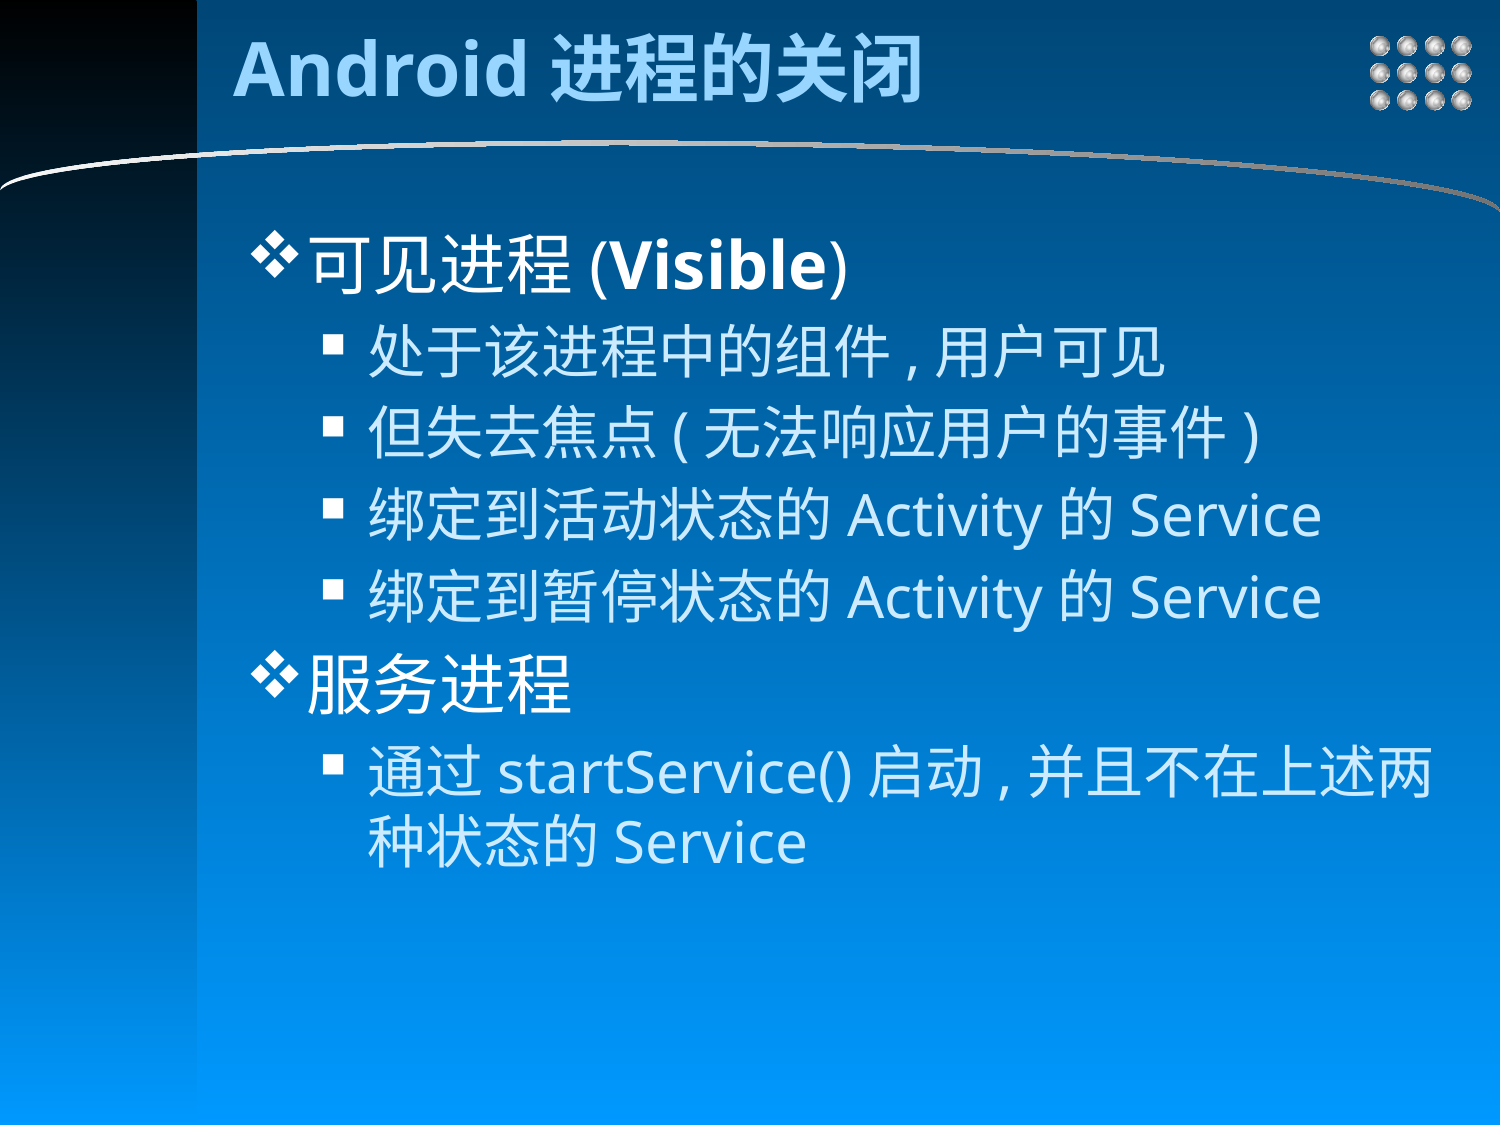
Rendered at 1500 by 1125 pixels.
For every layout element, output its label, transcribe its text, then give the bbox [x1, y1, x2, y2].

title Android进程的关闭 [218, 16, 1356, 117]
list 可见进程(Visible) 处于该进程中的组件,用户可见 但失去焦点(无法响应用户的事件) 绑定到活动状态的Activity的Service 绑定到暂停状态的Activity的Service 服务进程 通过startService()启动,并且不在上述两种状态的Service [230, 215, 1471, 1029]
